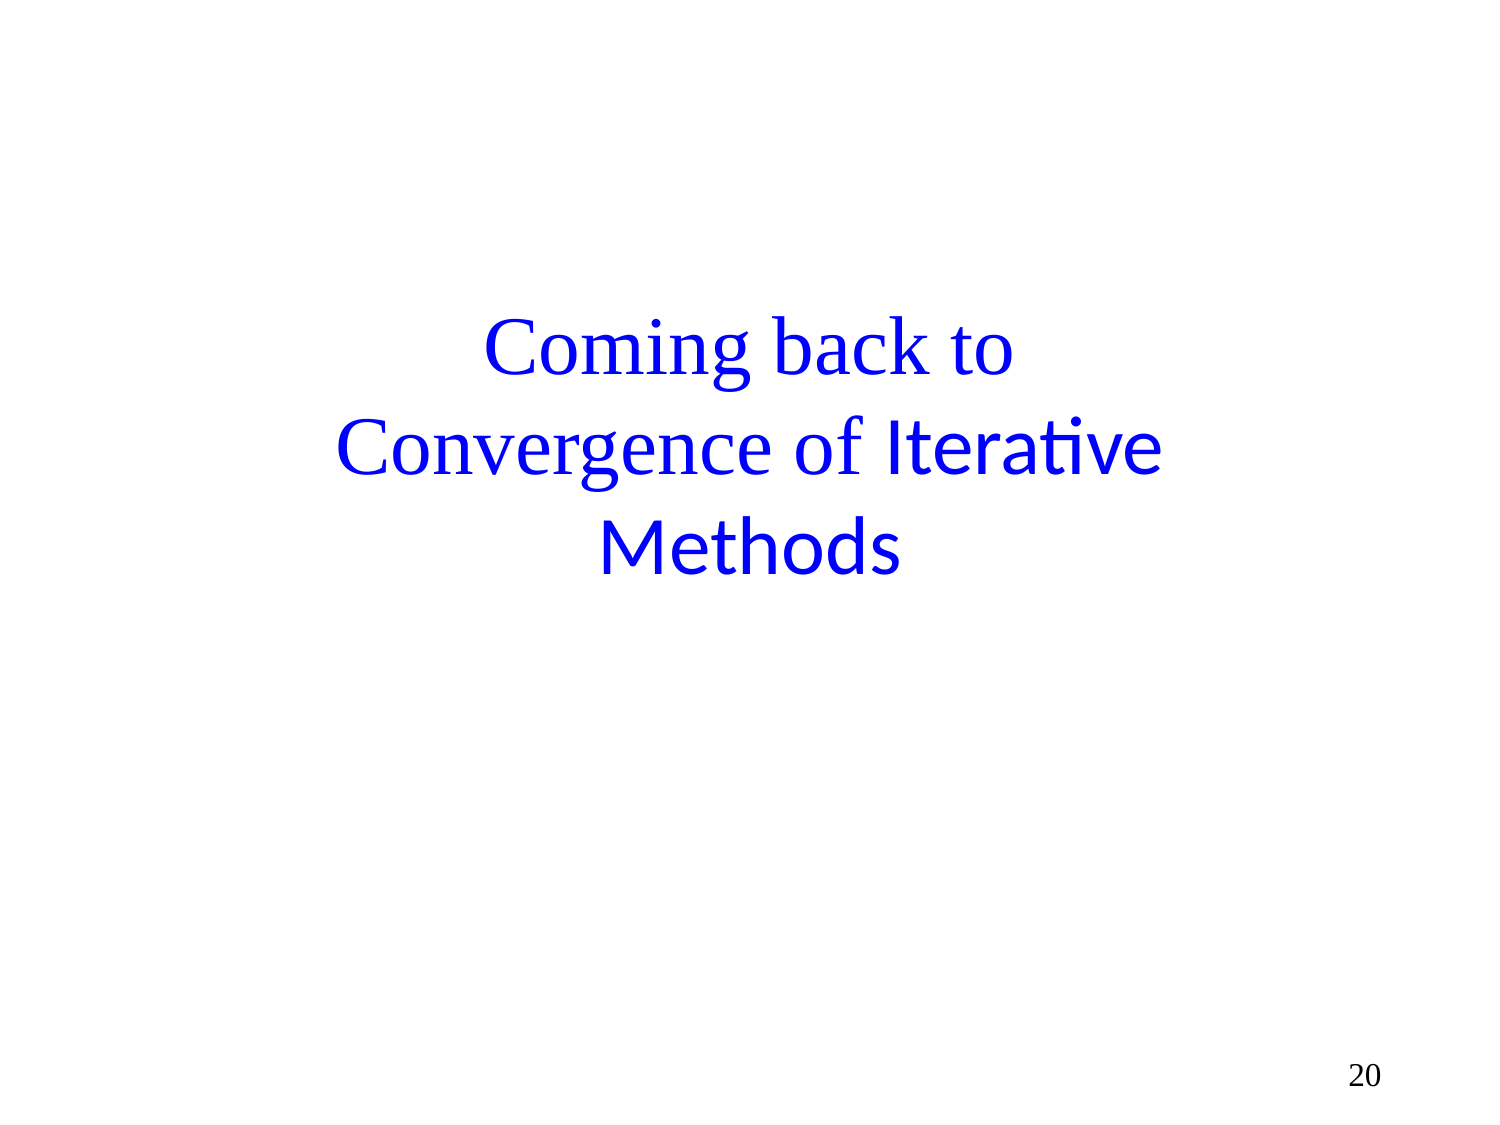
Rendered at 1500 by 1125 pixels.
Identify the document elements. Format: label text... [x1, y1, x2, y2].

slide_number 20 [1059, 1042, 1397, 1103]
text_box Coming back to Convergence of Iterative Methods [266, 283, 1234, 599]
